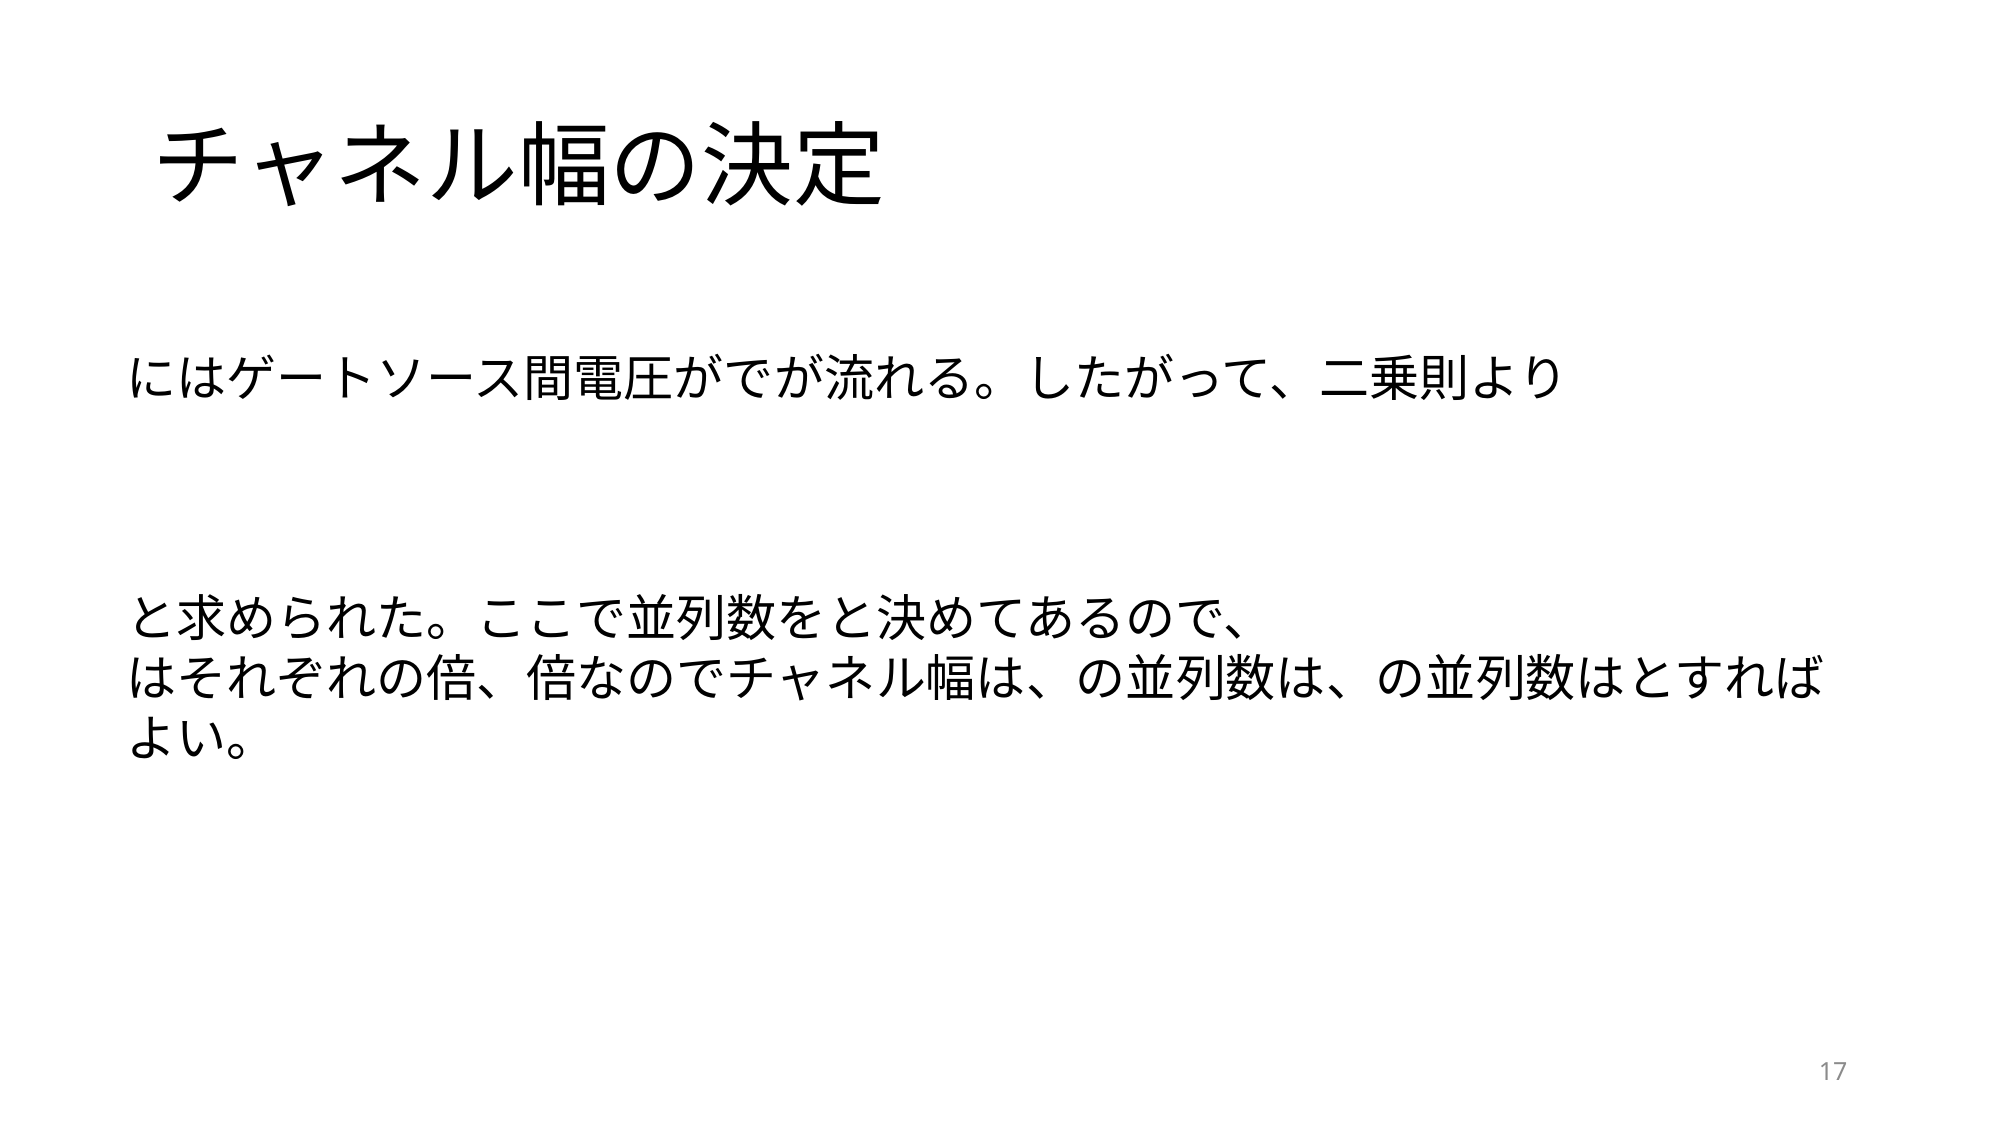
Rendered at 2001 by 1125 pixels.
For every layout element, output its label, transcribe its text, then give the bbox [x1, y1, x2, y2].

slide_number 17 [1412, 1042, 1863, 1103]
title チャネル幅の決定 [137, 59, 1863, 278]
